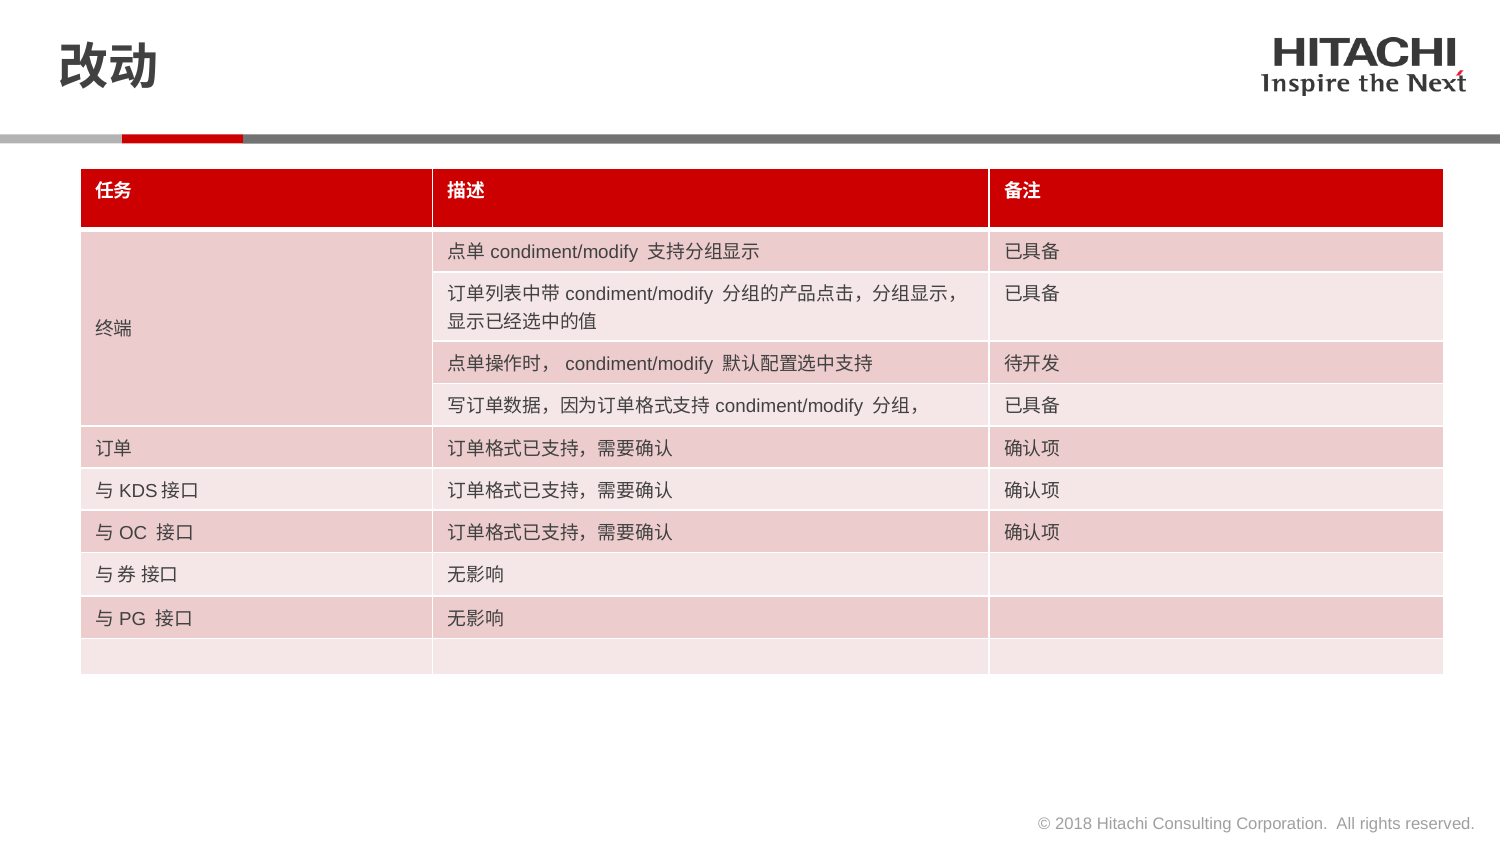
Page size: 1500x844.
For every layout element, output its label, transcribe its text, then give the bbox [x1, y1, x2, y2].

table_cell 已具备 [990, 232, 1443, 271]
table_header 备注 [990, 169, 1443, 227]
table_cell 点单condiment/modify 支持分组显示 [433, 232, 988, 271]
table_cell 与KDS接口 [81, 469, 432, 509]
table_cell 确认项 [990, 469, 1443, 509]
title 改动 [43, 8, 1200, 129]
table_header 任务 [81, 169, 432, 227]
table_cell 订单格式已支持，需要确认 [433, 511, 988, 552]
table_cell 订单格式已支持，需要确认 [433, 469, 988, 509]
table_cell 与 券 接口 [81, 553, 432, 595]
table_cell 确认项 [990, 511, 1443, 552]
table_cell 写订单数据，因为订单格式支持condiment/modify 分组， [433, 384, 988, 425]
table_cell [990, 639, 1443, 674]
table_cell [81, 639, 432, 674]
table_cell [990, 597, 1443, 638]
table_cell 订单格式已支持，需要确认 [433, 427, 988, 467]
table_cell 已具备 [990, 384, 1443, 425]
table_cell 待开发 [990, 342, 1443, 383]
table_header 描述 [433, 169, 988, 227]
table_cell 点单操作时，condiment/modify 默认配置选中支持 [433, 342, 988, 383]
table_cell 确认项 [990, 427, 1443, 467]
table_cell 与PG 接口 [81, 597, 432, 638]
table_cell 订单列表中带condiment/modify 分组的产品点击，分组显示，显示已经选中的值 [433, 273, 988, 340]
table_cell 无影响 [433, 553, 988, 595]
table_cell 无影响 [433, 597, 988, 638]
table_cell 与OC 接口 [81, 511, 432, 552]
table_cell 已具备 [990, 273, 1443, 340]
table_cell 订单 [81, 427, 432, 467]
table_cell [990, 553, 1443, 595]
table_cell [433, 639, 988, 674]
picture [1261, 37, 1466, 96]
table_cell 终端 [81, 232, 432, 425]
